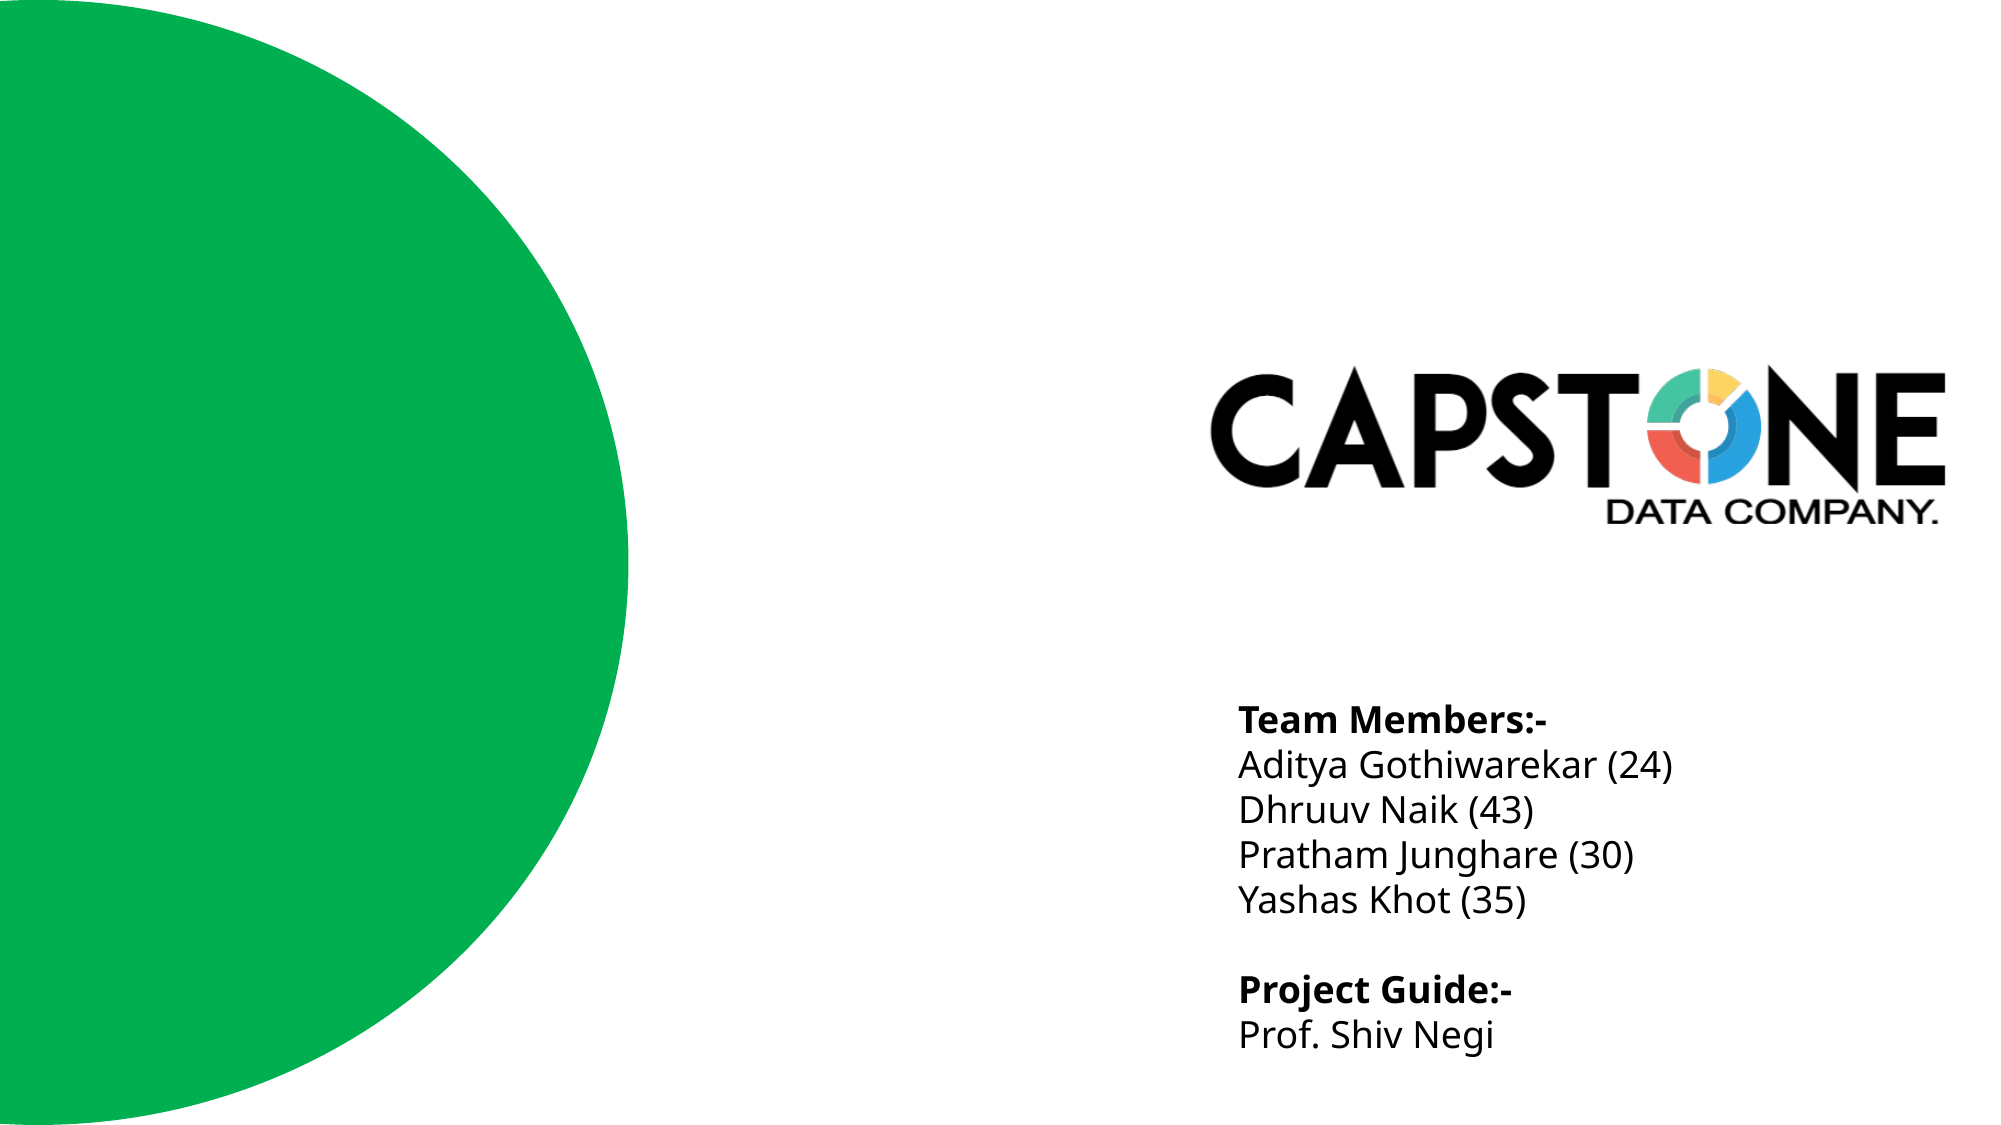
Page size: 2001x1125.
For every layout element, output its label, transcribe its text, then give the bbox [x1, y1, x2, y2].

text_box [0, 0, 630, 1125]
picture [1154, 353, 2000, 535]
text_box Team Members:- Aditya Gothiwarekar (24) Dhruuv Naik (43) Pratham Junghare (30) Yashas Khot (35) Project Guide:- Prof. Shiv Negi [1223, 688, 2000, 1109]
